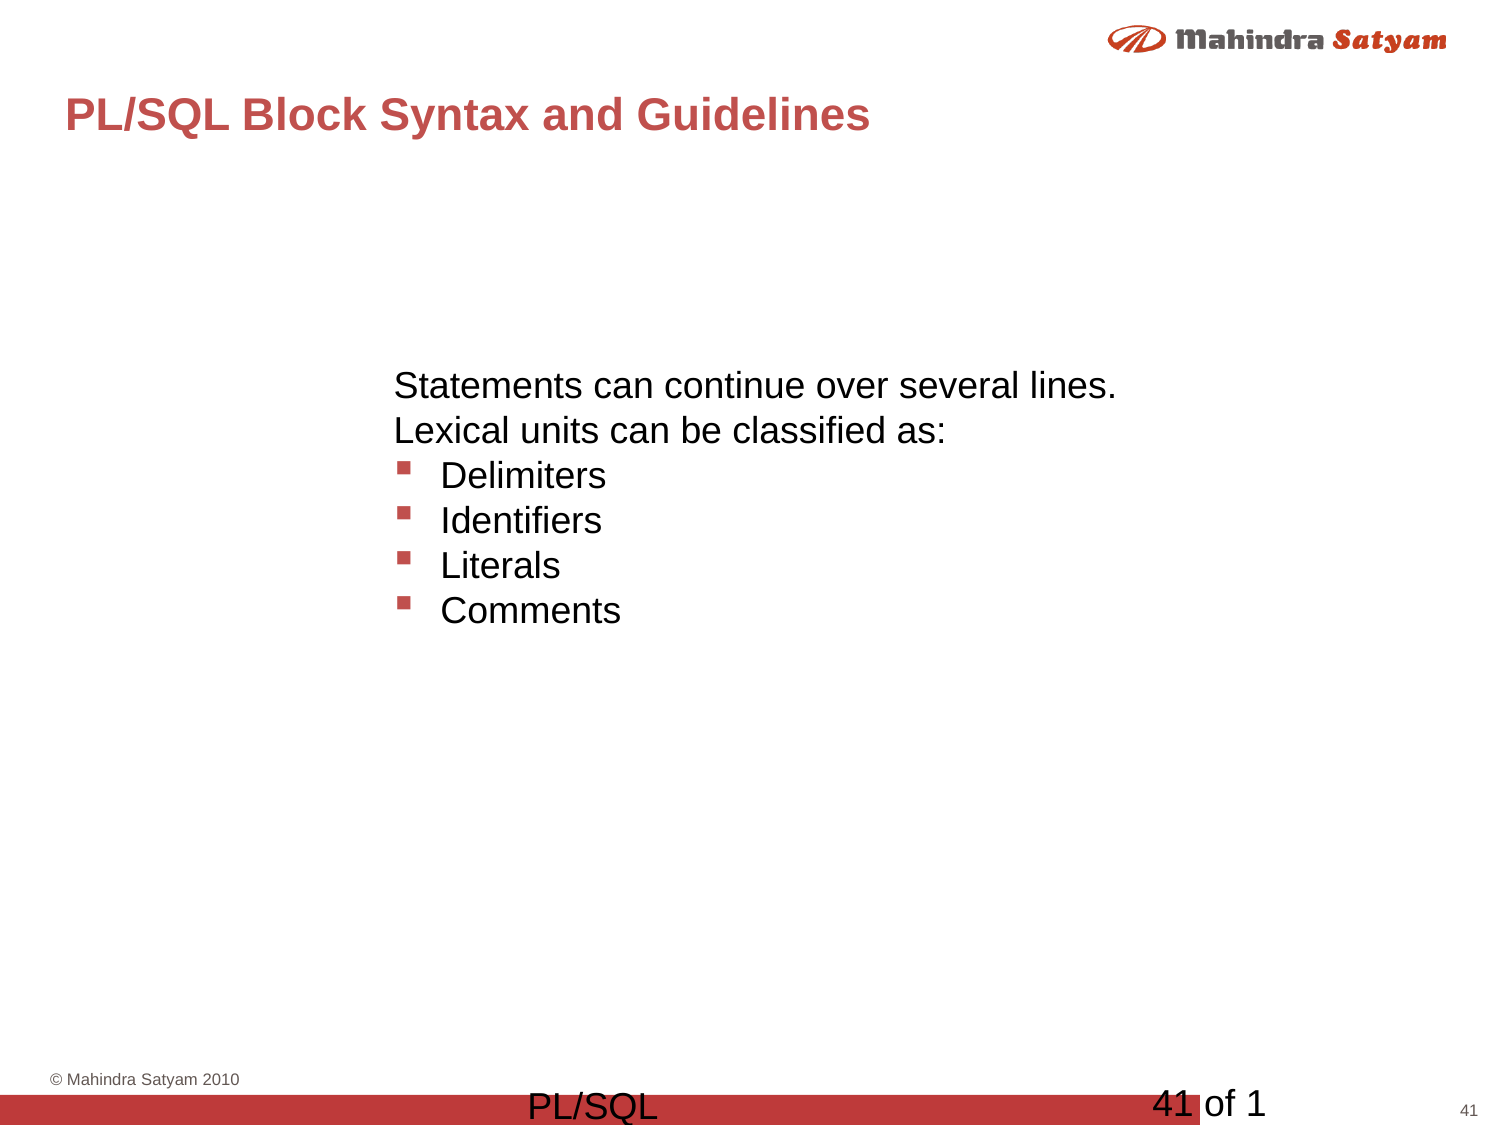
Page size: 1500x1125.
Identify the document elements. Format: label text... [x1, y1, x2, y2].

title PL/SQL Block Syntax and Guidelines [49, 76, 1452, 133]
footer PL/SQL [512, 1100, 988, 1116]
list Statements can continue over several lines. Lexical units can be classified as: Delimiters Identifiers Literals Comments [378, 353, 1321, 1007]
slide_number 41 of 1 [1137, 1071, 1488, 1125]
picture [1107, 25, 1446, 53]
text_box [512, 1024, 988, 1100]
text_box [112, 1024, 425, 1100]
